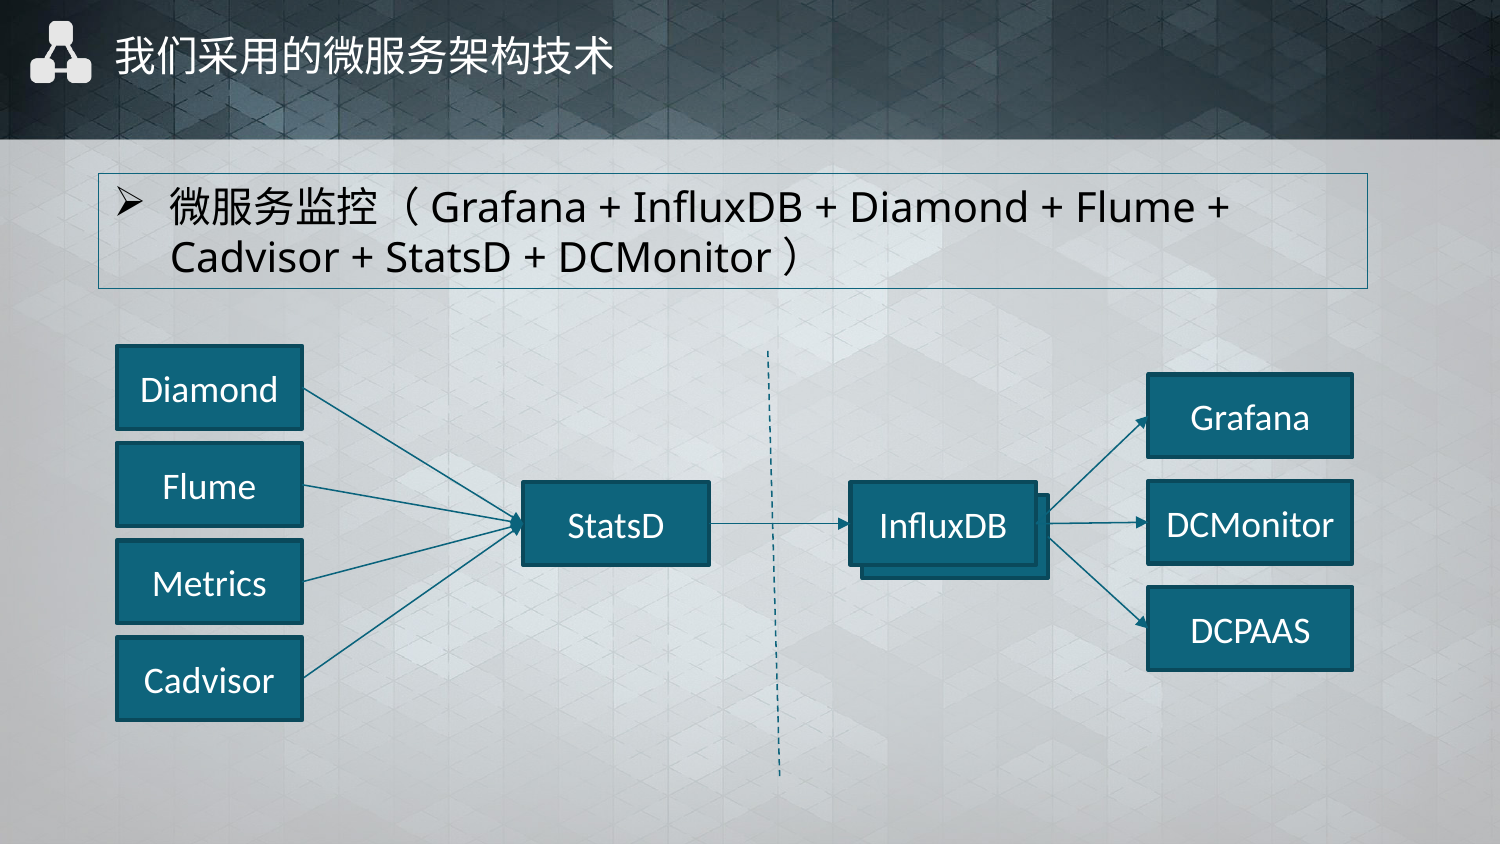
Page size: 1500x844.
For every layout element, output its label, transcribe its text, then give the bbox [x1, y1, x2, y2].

text_box Grafana [1146, 372, 1354, 459]
text_box DCMonitor [1146, 479, 1354, 566]
title 我们采用的微服务架构技术 [103, 20, 750, 91]
text_box Metrics [115, 538, 296, 625]
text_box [301, 484, 524, 522]
text_box Flume [115, 441, 296, 528]
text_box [1035, 415, 1149, 522]
text_box 微服务监控（Grafana + InfluxDB + Diamond + Flume + Cadvisor + StatsD + DCMonitor） [98, 173, 1368, 289]
text_box Diamond [115, 344, 304, 431]
picture [0, 0, 1500, 844]
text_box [1047, 536, 1149, 629]
text_box InfluxDB [860, 533, 1048, 580]
text_box DCPAAS [1146, 585, 1354, 672]
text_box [767, 350, 780, 777]
text_box Cadvisor [115, 635, 304, 722]
text_box StatsD [528, 480, 711, 567]
text_box InfluxDB [848, 480, 1038, 567]
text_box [301, 523, 524, 680]
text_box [301, 387, 524, 484]
